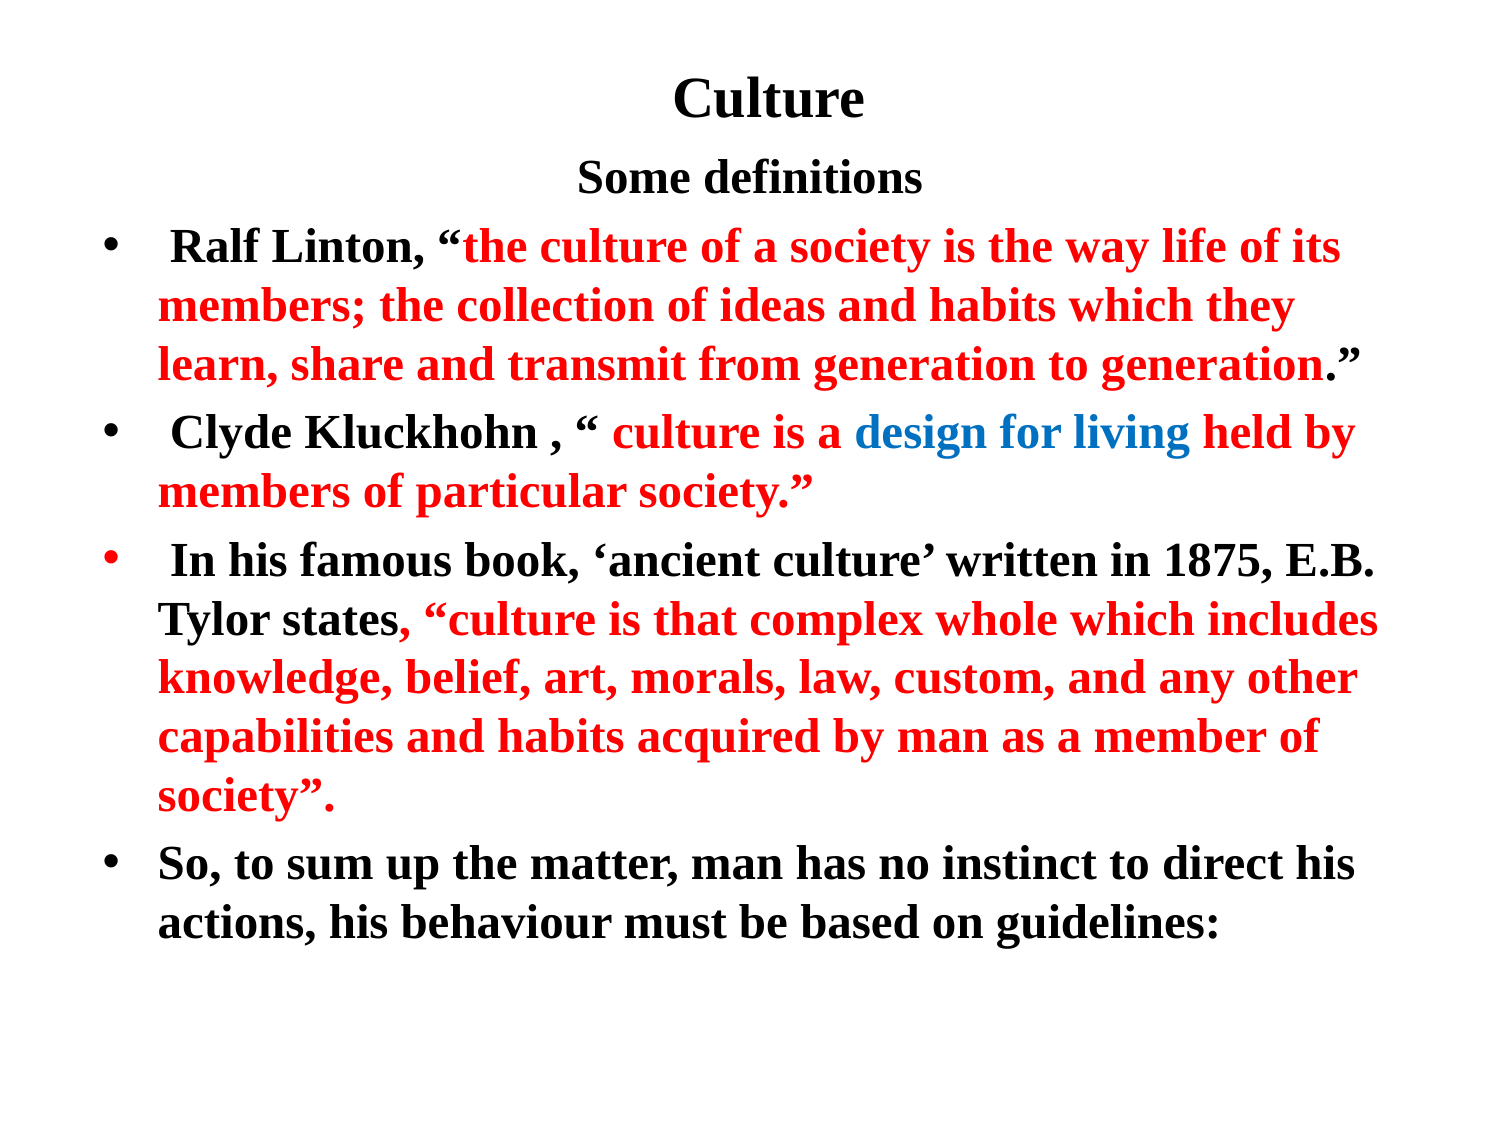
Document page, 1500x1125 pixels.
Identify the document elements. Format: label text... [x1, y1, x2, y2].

subtitle Some definitions Ralf Linton, “the culture of a society is the way life of its members; the collection of ideas and habits which they learn, share and transmit from generation to generation.” Clyde Kluckhohn , “ culture is a design for living held by members of particular society.” In his famous book, ‘ancient culture’ written in 1875, E.B. Tylor states, “culture is that complex whole which includes knowledge, belief, art, morals, law, custom, and any other capabilities and habits acquired by man as a member of society”. So, to sum up the matter, man has no instinct to direct his actions, his behaviour must be based on guidelines: [87, 137, 1413, 963]
title Culture [87, 62, 1450, 125]
